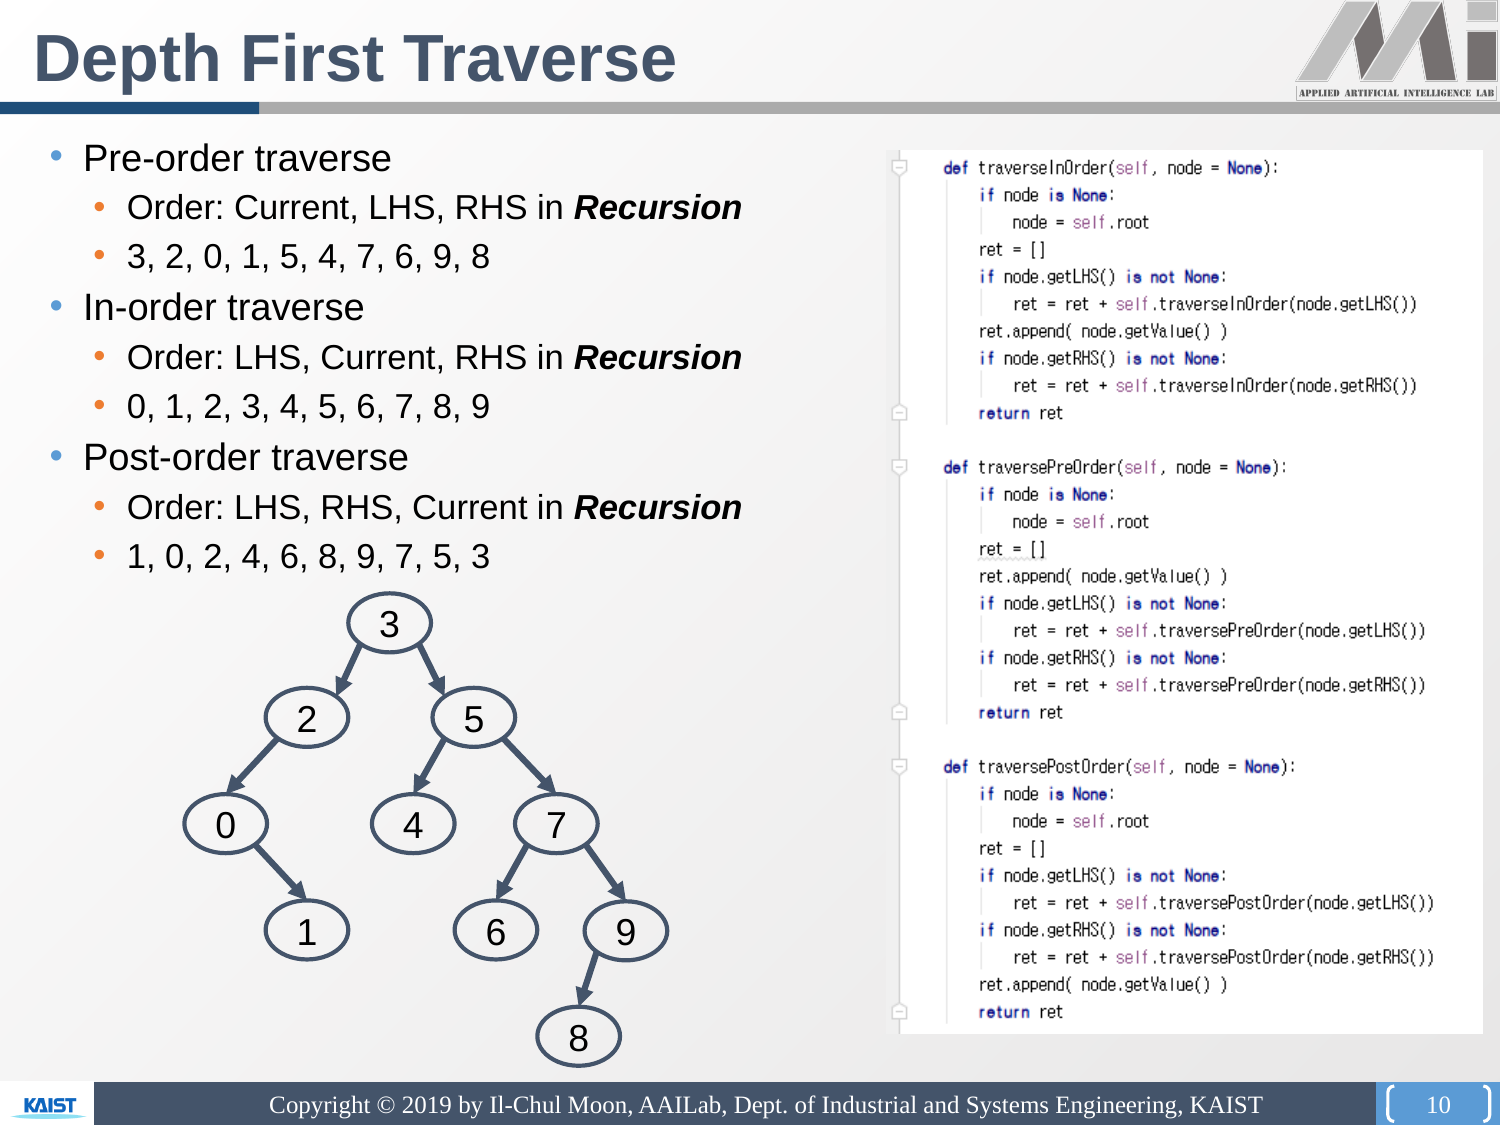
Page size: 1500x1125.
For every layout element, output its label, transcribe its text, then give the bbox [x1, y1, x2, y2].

picture [886, 149, 1483, 1035]
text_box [418, 643, 446, 697]
picture [0, 1081, 94, 1125]
text_box 4 [369, 792, 457, 856]
text_box 8 [535, 1004, 623, 1068]
slide_number 10 [1386, 1084, 1492, 1123]
text_box 9 [582, 900, 670, 963]
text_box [254, 844, 308, 902]
picture [1293, 0, 1500, 105]
text_box 0 [182, 792, 270, 856]
text_box 6 [452, 898, 540, 962]
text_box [412, 737, 446, 795]
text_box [225, 737, 279, 795]
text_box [335, 643, 361, 697]
text_box 2 [263, 685, 351, 749]
text_box 5 [430, 685, 518, 749]
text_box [578, 951, 598, 1008]
list Depth First Traverse [0, 7, 1429, 91]
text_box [585, 844, 627, 902]
text_box 7 [512, 792, 600, 856]
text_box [495, 844, 528, 902]
list Pre-order traverse Order: Current, LHS, RHS in Recursion 3, 2, 0, 1, 5, 4, 7, 6, 9, 8 In-order traverse Order: LHS, Current, RHS in Recursion 0, 1, 2, 3, 4, 5, 6, 7, 8, 9 Post-order traverse Order: LHS, RHS, Current in Recursion 1, 0, 2, 4, 6, 8, 9, 7, 5, 3 [17, 125, 1483, 585]
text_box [502, 737, 557, 795]
text_box 3 [346, 591, 434, 655]
text_box 1 [263, 899, 351, 962]
